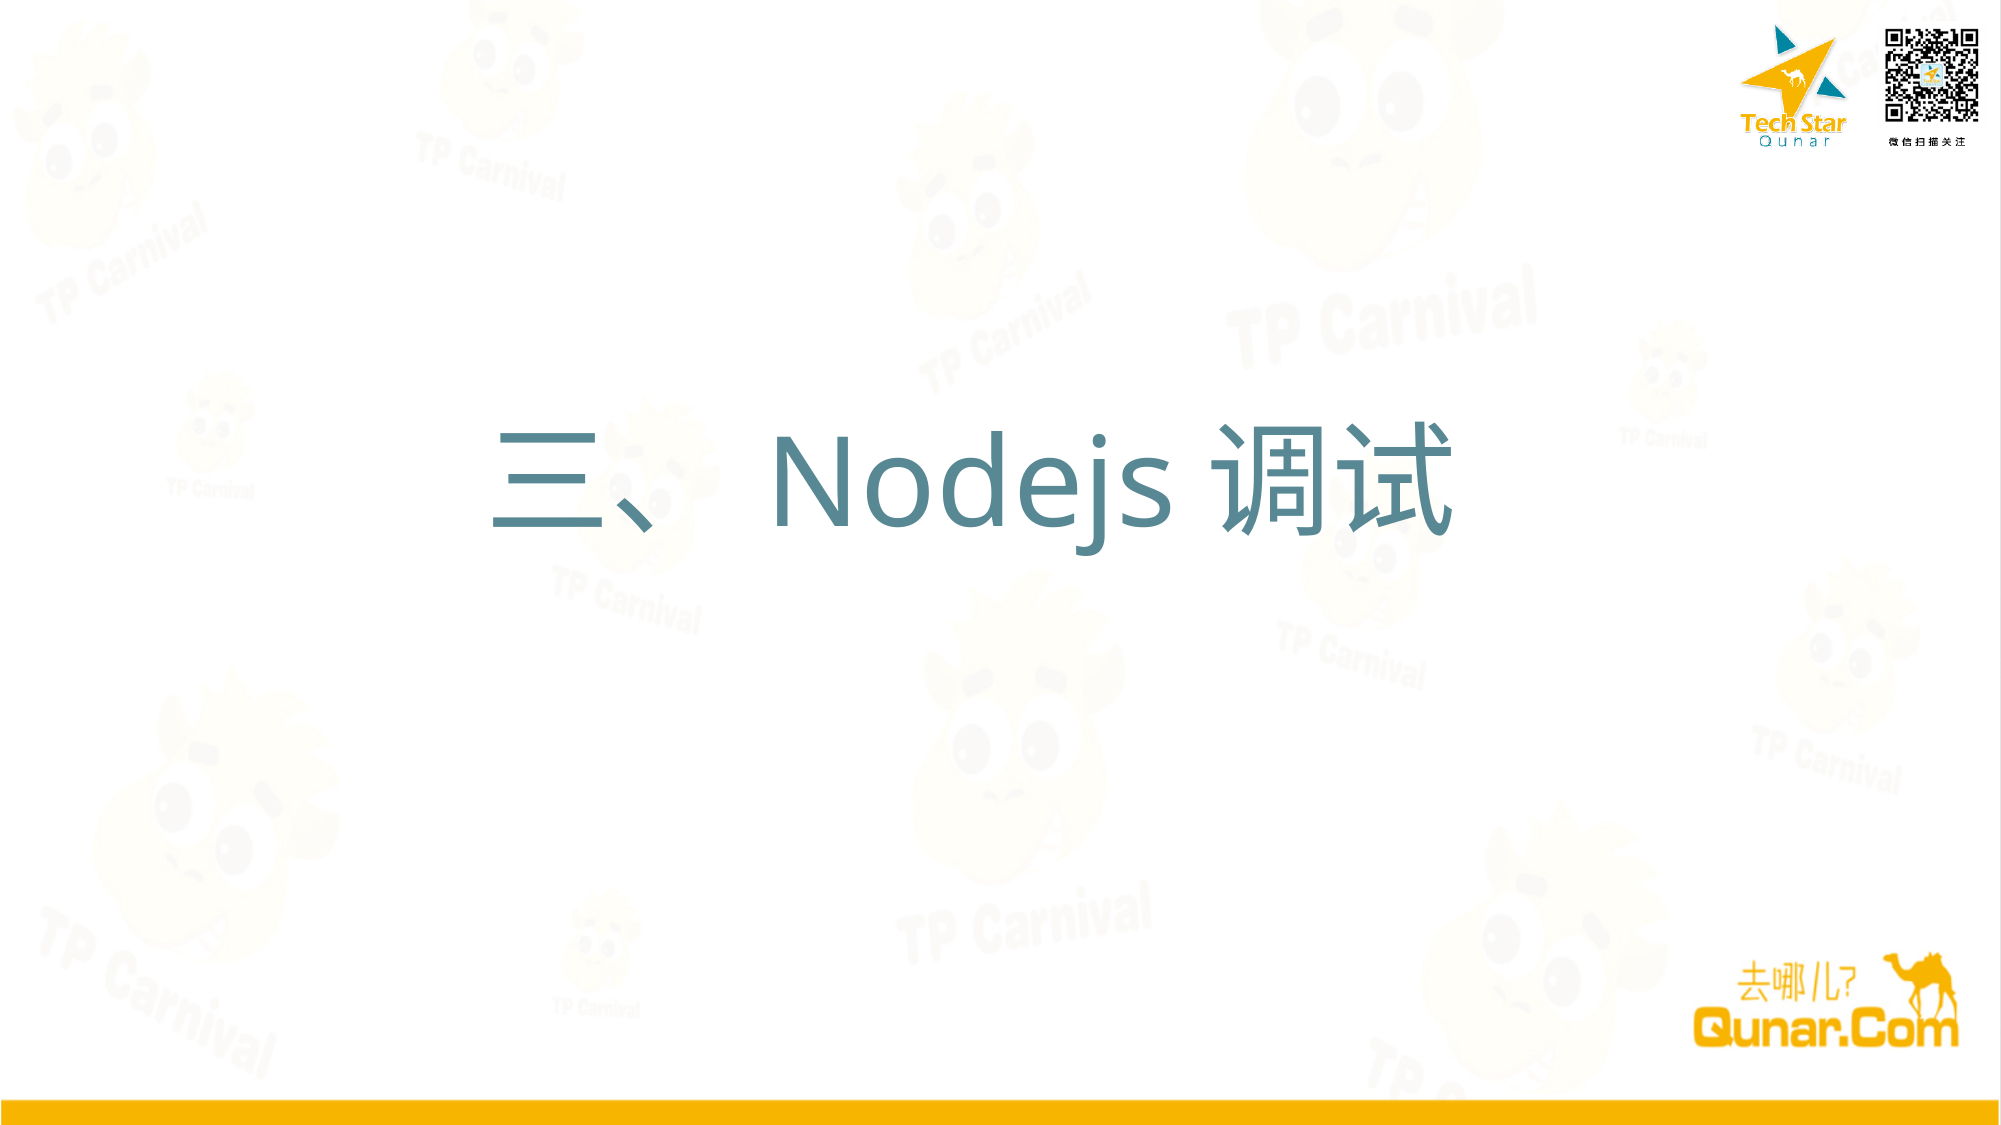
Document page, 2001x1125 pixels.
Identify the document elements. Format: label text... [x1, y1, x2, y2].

picture [0, 0, 2001, 1125]
title 三、Nodejs调试 [189, 281, 1753, 597]
